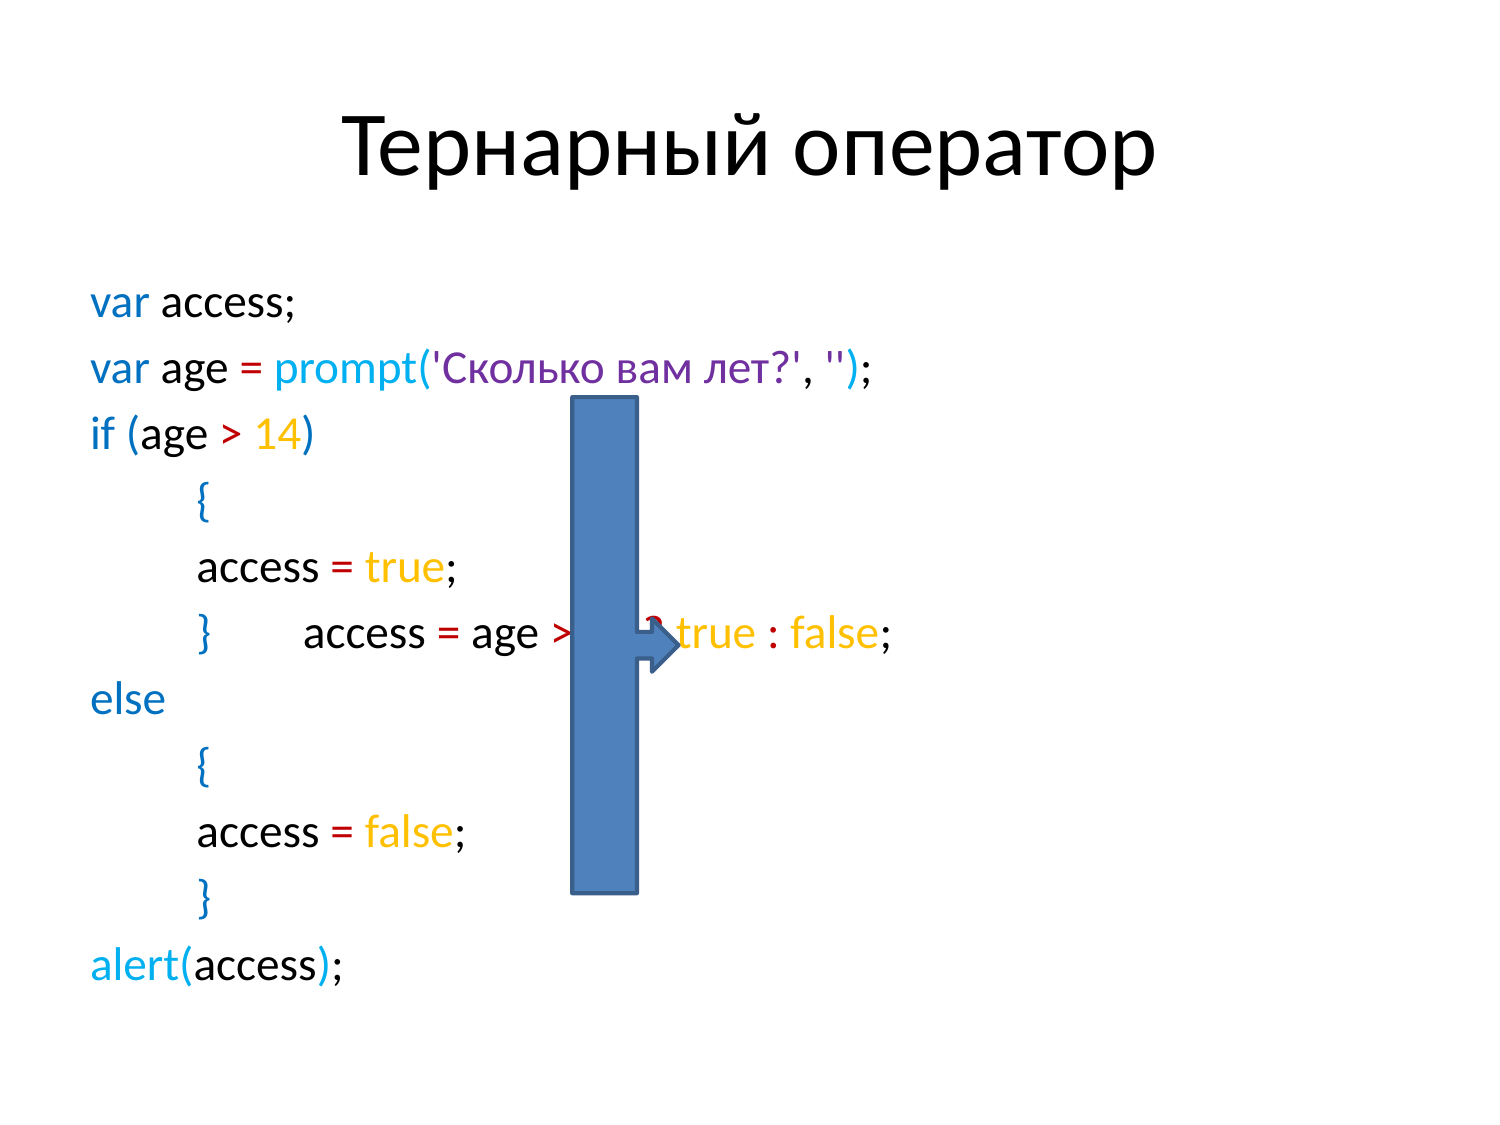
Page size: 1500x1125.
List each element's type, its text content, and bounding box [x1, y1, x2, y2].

list var access; var age = prompt('Сколько вам лет?', ''); if (age > 14) { access = true; } access = age > 14 ? true : false; else { access = false; } alert(access); [75, 262, 1425, 1005]
text_box [570, 395, 681, 896]
title Тернарный оператор [75, 45, 1425, 233]
